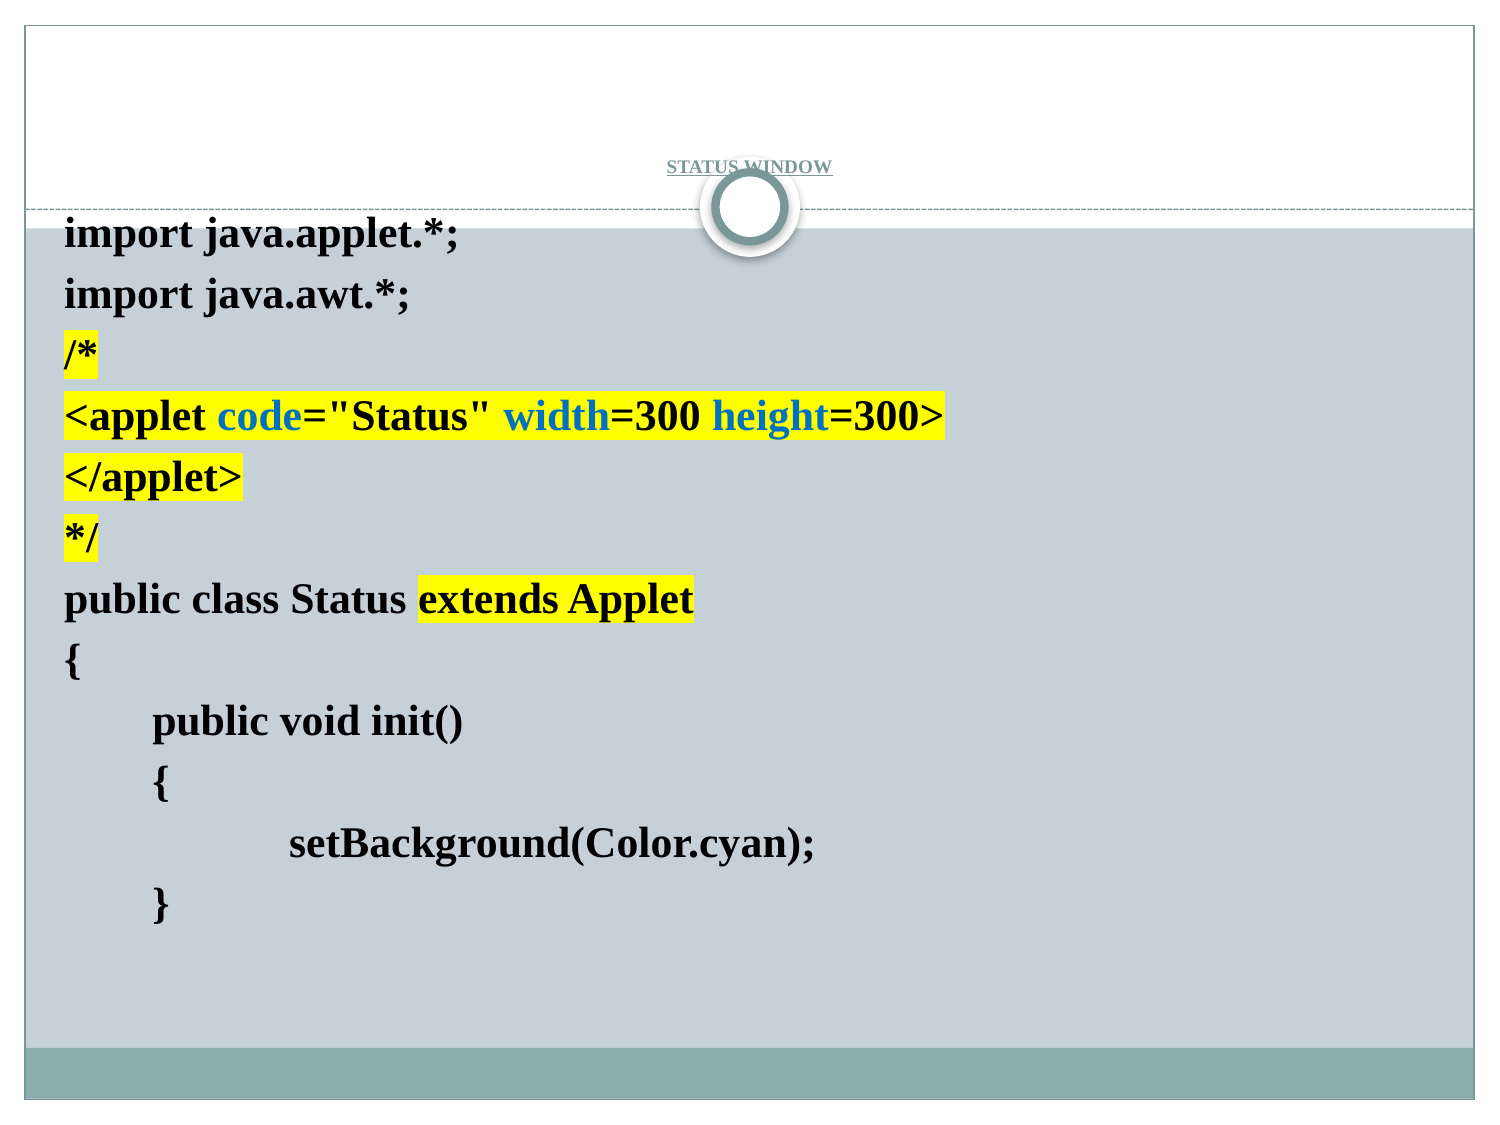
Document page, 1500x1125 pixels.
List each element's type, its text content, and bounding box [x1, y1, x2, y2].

list import java.applet.*; import java.awt.*; /* <applet code="Status" width=300 height=300> </applet> */ public class Status extends Applet { public void init() { setBackground(Color.cyan); } [49, 196, 1445, 1001]
title STATUS WINDOW [49, 54, 1450, 209]
